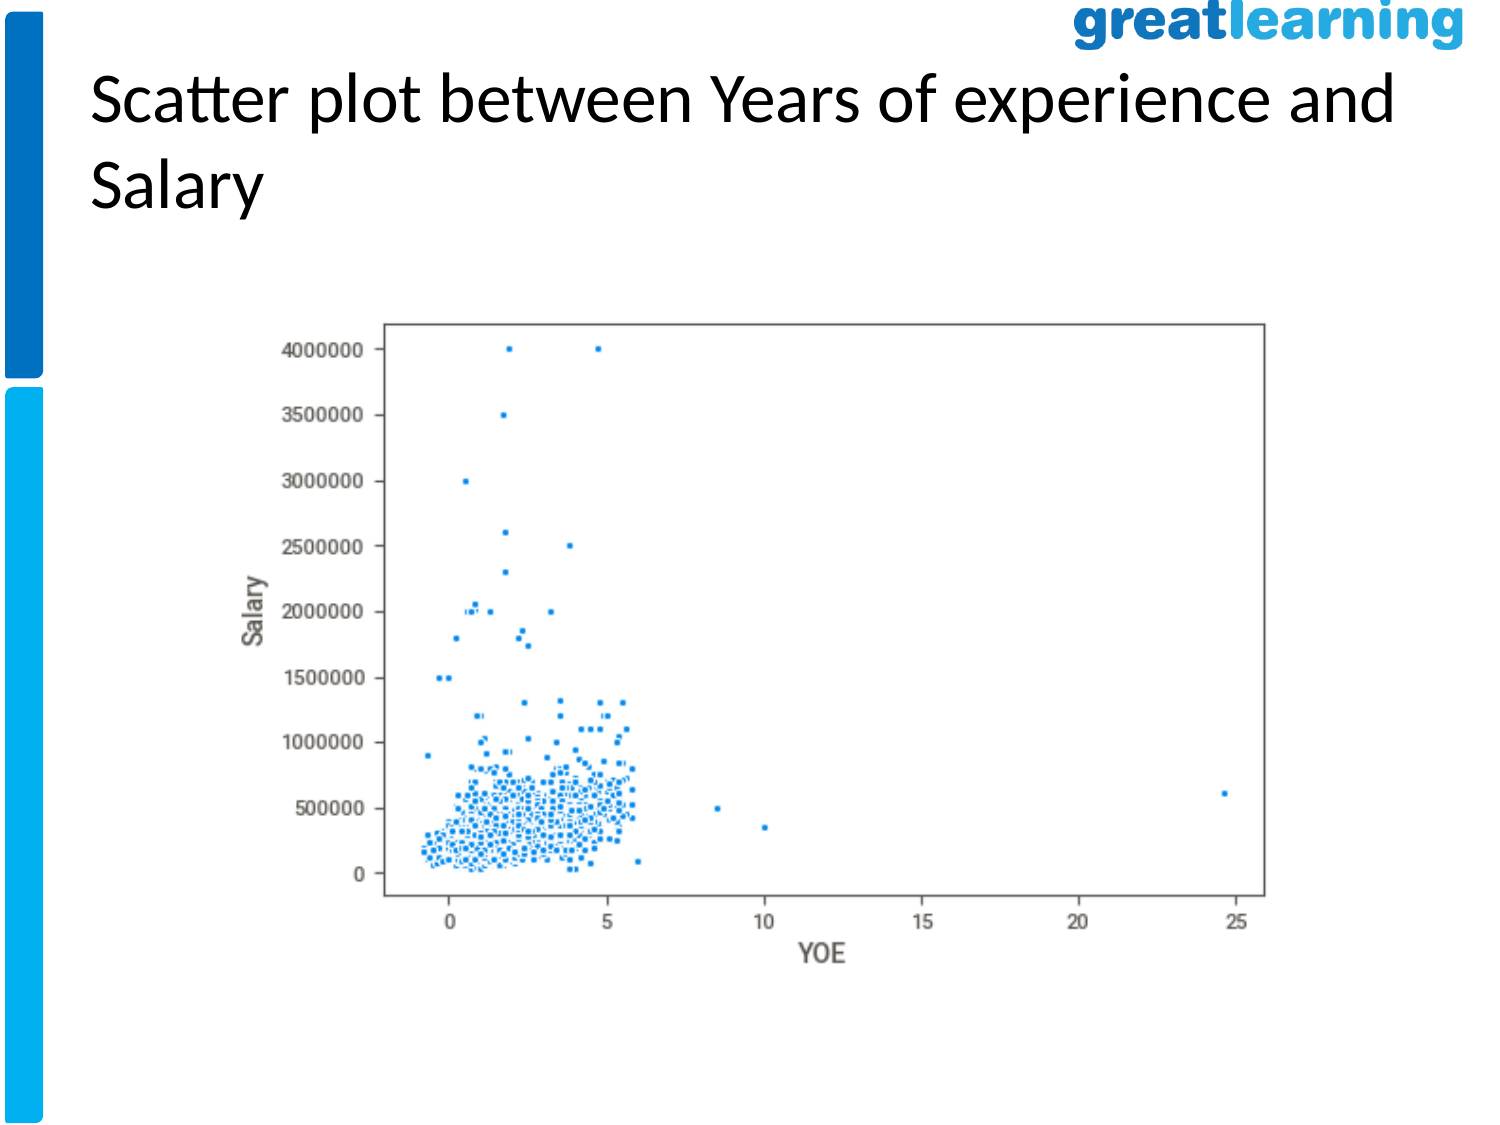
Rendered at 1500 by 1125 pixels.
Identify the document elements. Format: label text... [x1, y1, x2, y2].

title Scatter plot between Years of experience and Salary [75, 42, 1425, 231]
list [224, 305, 1281, 988]
picture [1074, 0, 1463, 50]
